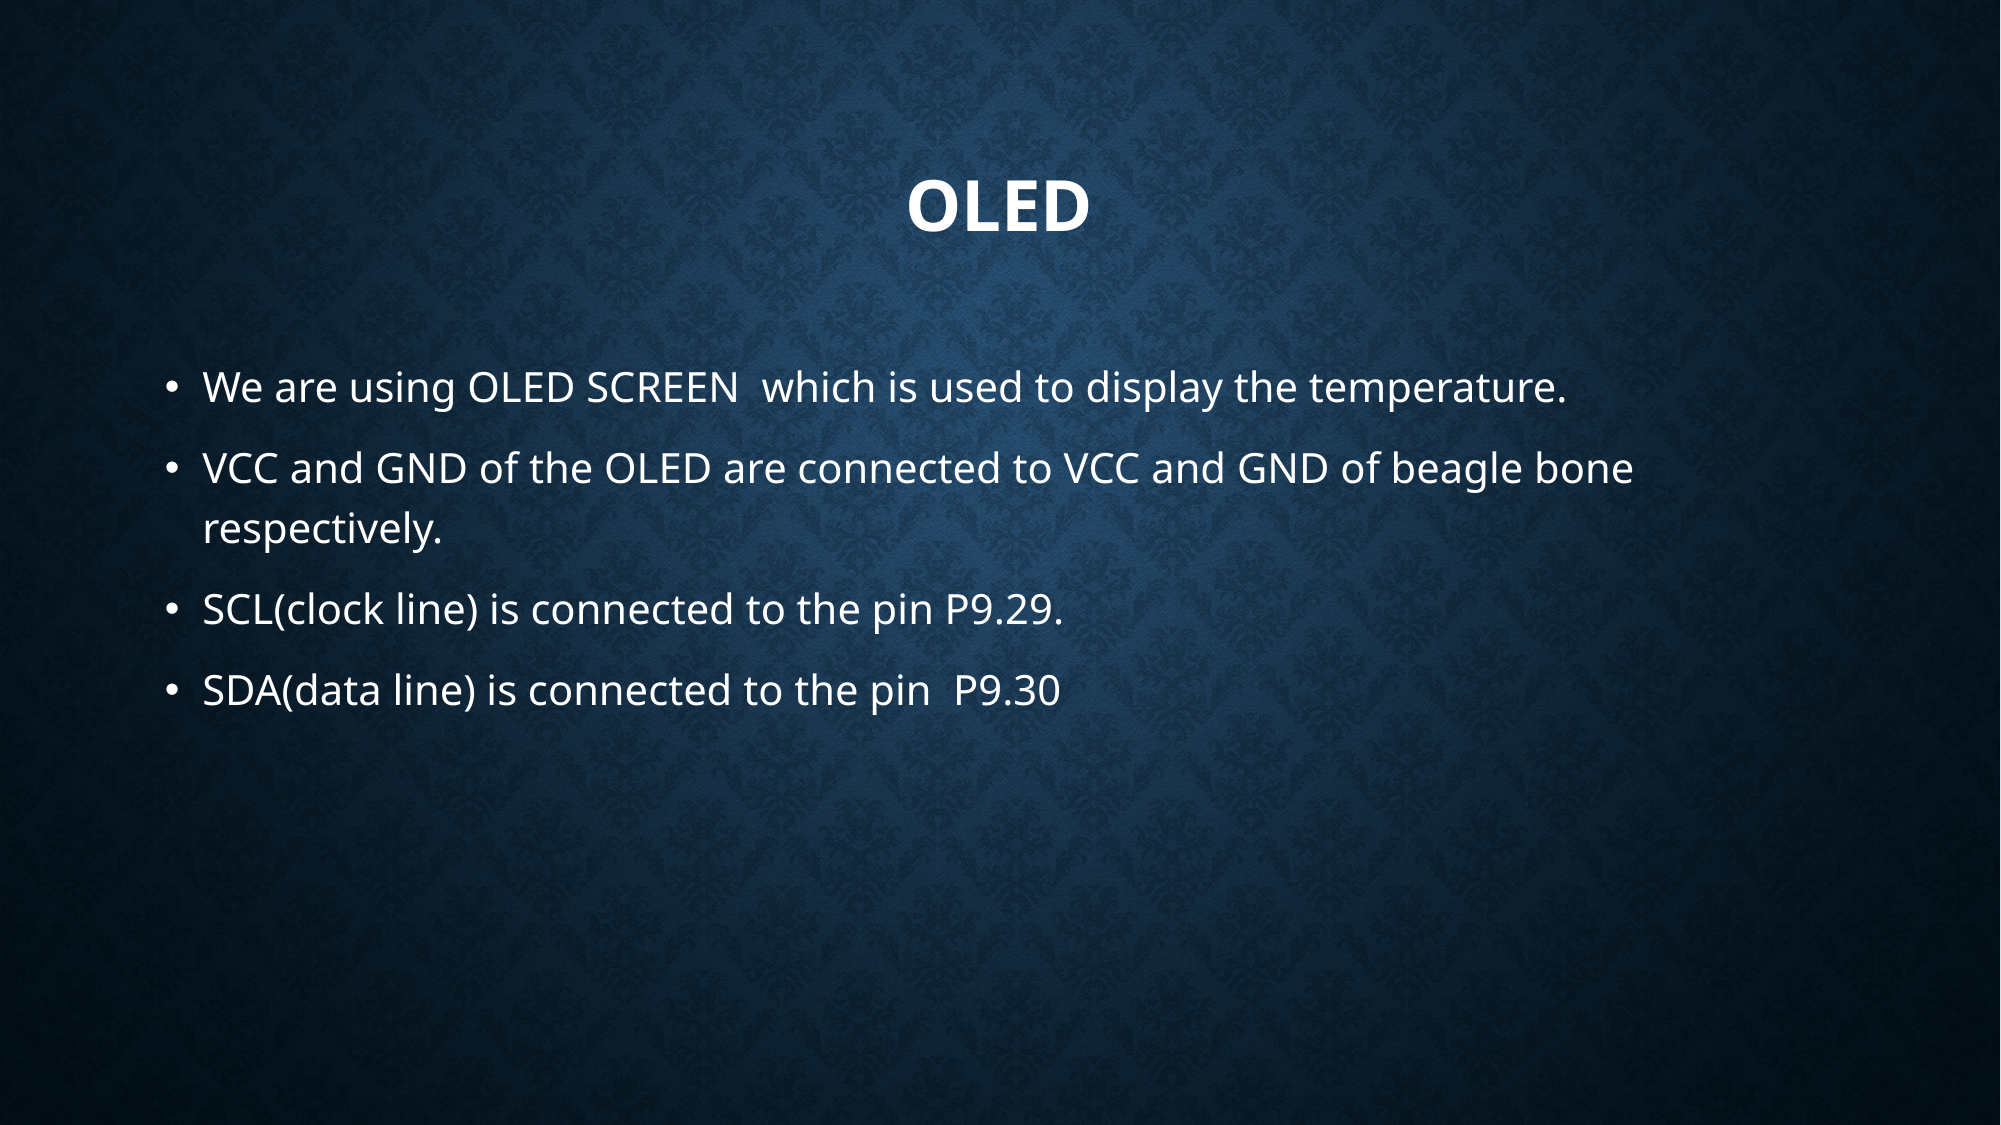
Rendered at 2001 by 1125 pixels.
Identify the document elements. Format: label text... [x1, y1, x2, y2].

title OLED [149, 99, 1849, 318]
list We are using OLED SCREEN which is used to display the temperature. VCC and GND of the OLED are connected to VCC and GND of beagle bone respectively. SCL(clock line) is connected to the pin P9.29. SDA(data line) is connected to the pin P9.30 [149, 343, 1849, 950]
